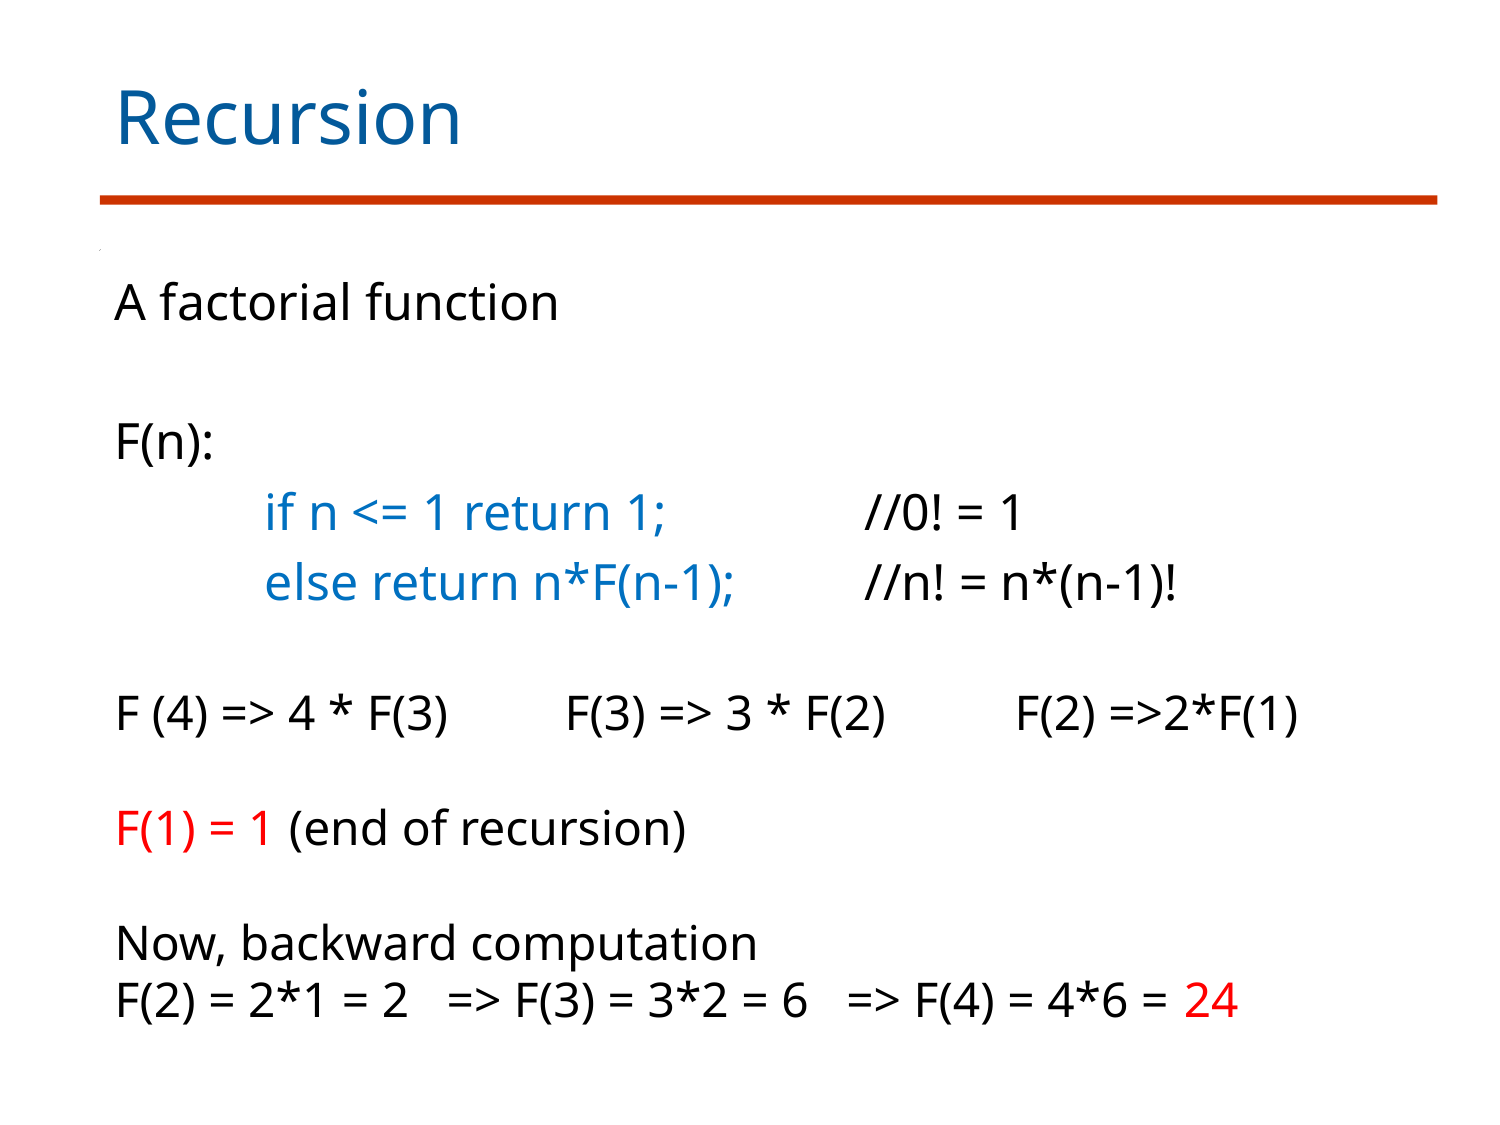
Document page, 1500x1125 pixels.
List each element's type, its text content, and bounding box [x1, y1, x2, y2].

list A factorial function F(n): if n <= 1 return 1; //0! = 1 else return n*F(n-1); //n! = n*(n-1)! [99, 262, 1438, 674]
text_box F (4) => 4 * F(3) F(3) => 3 * F(2) F(2) =>2*F(1) F(1) = 1 (end of recursion) Now, backward computation F(2) = 2*1 = 2 => F(3) = 3*2 = 6 => F(4) = 4*6 = 24 [99, 674, 1463, 1035]
title Recursion [99, 62, 1438, 250]
